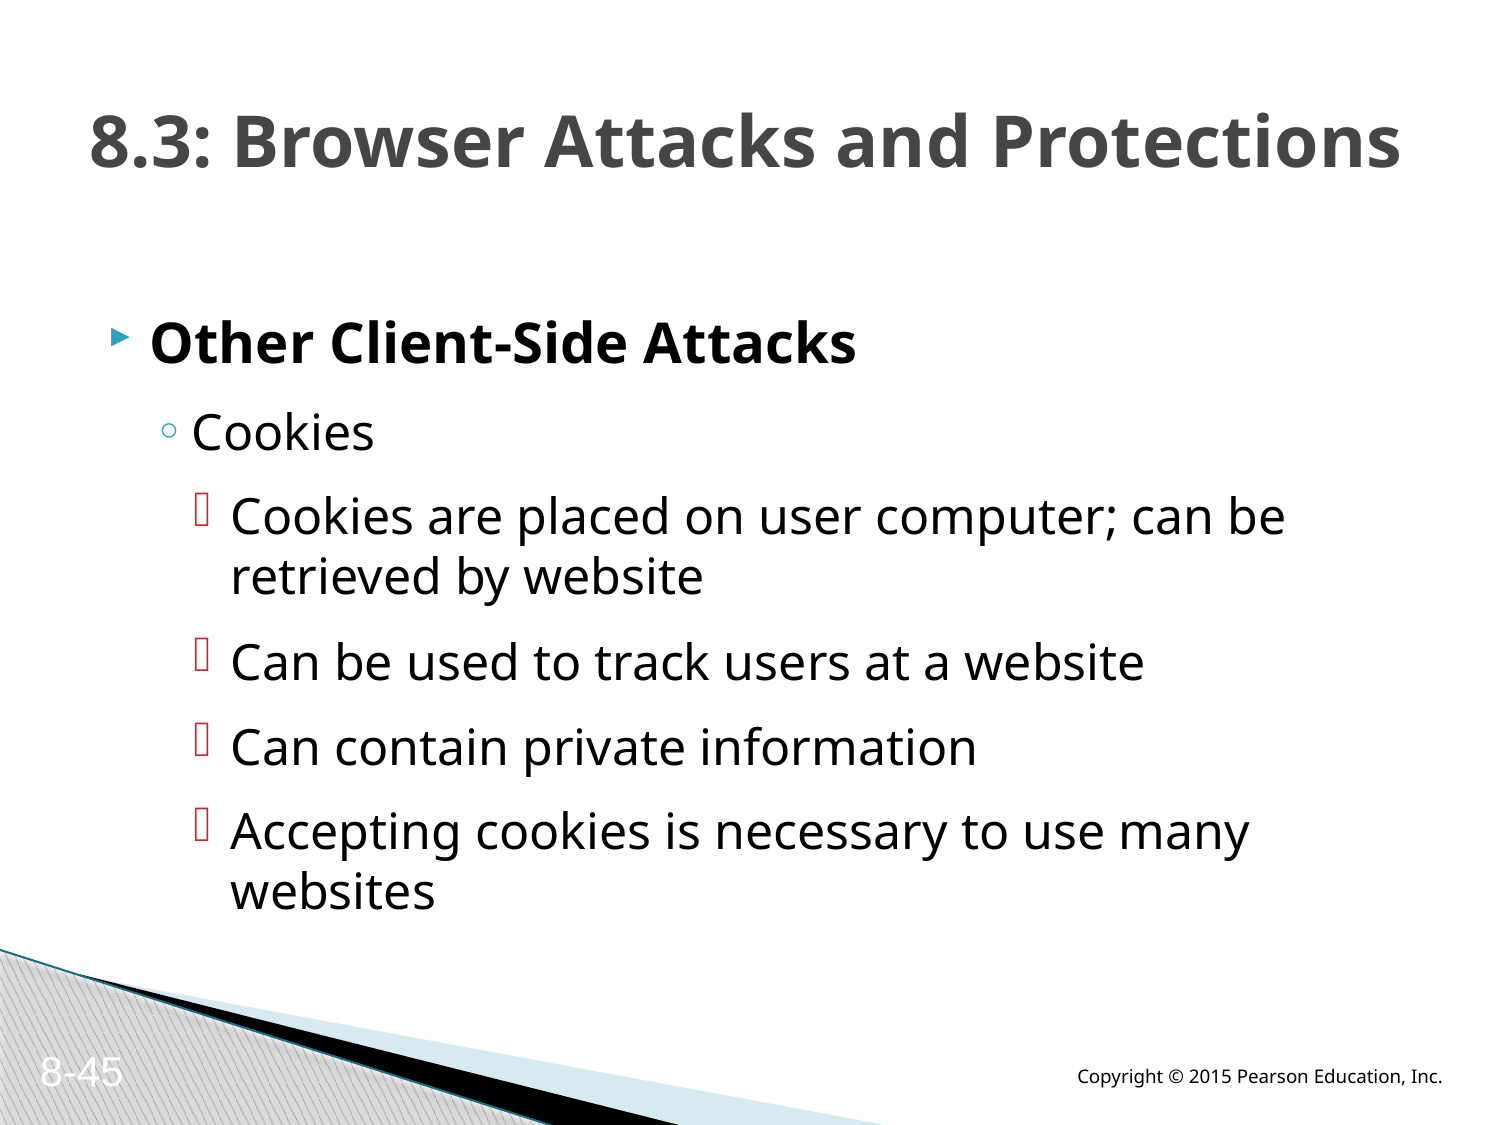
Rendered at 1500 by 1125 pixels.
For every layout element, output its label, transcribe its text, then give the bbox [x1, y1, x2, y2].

list Other Client-Side Attacks Cookies Cookies are placed on user computer; can be retrieved by website Can be used to track users at a website Can contain private information Accepting cookies is necessary to use many websites [75, 299, 1425, 986]
title 8.3: Browser Attacks and Protections [75, 45, 1425, 233]
slide_number 8-45 [24, 1037, 173, 1098]
